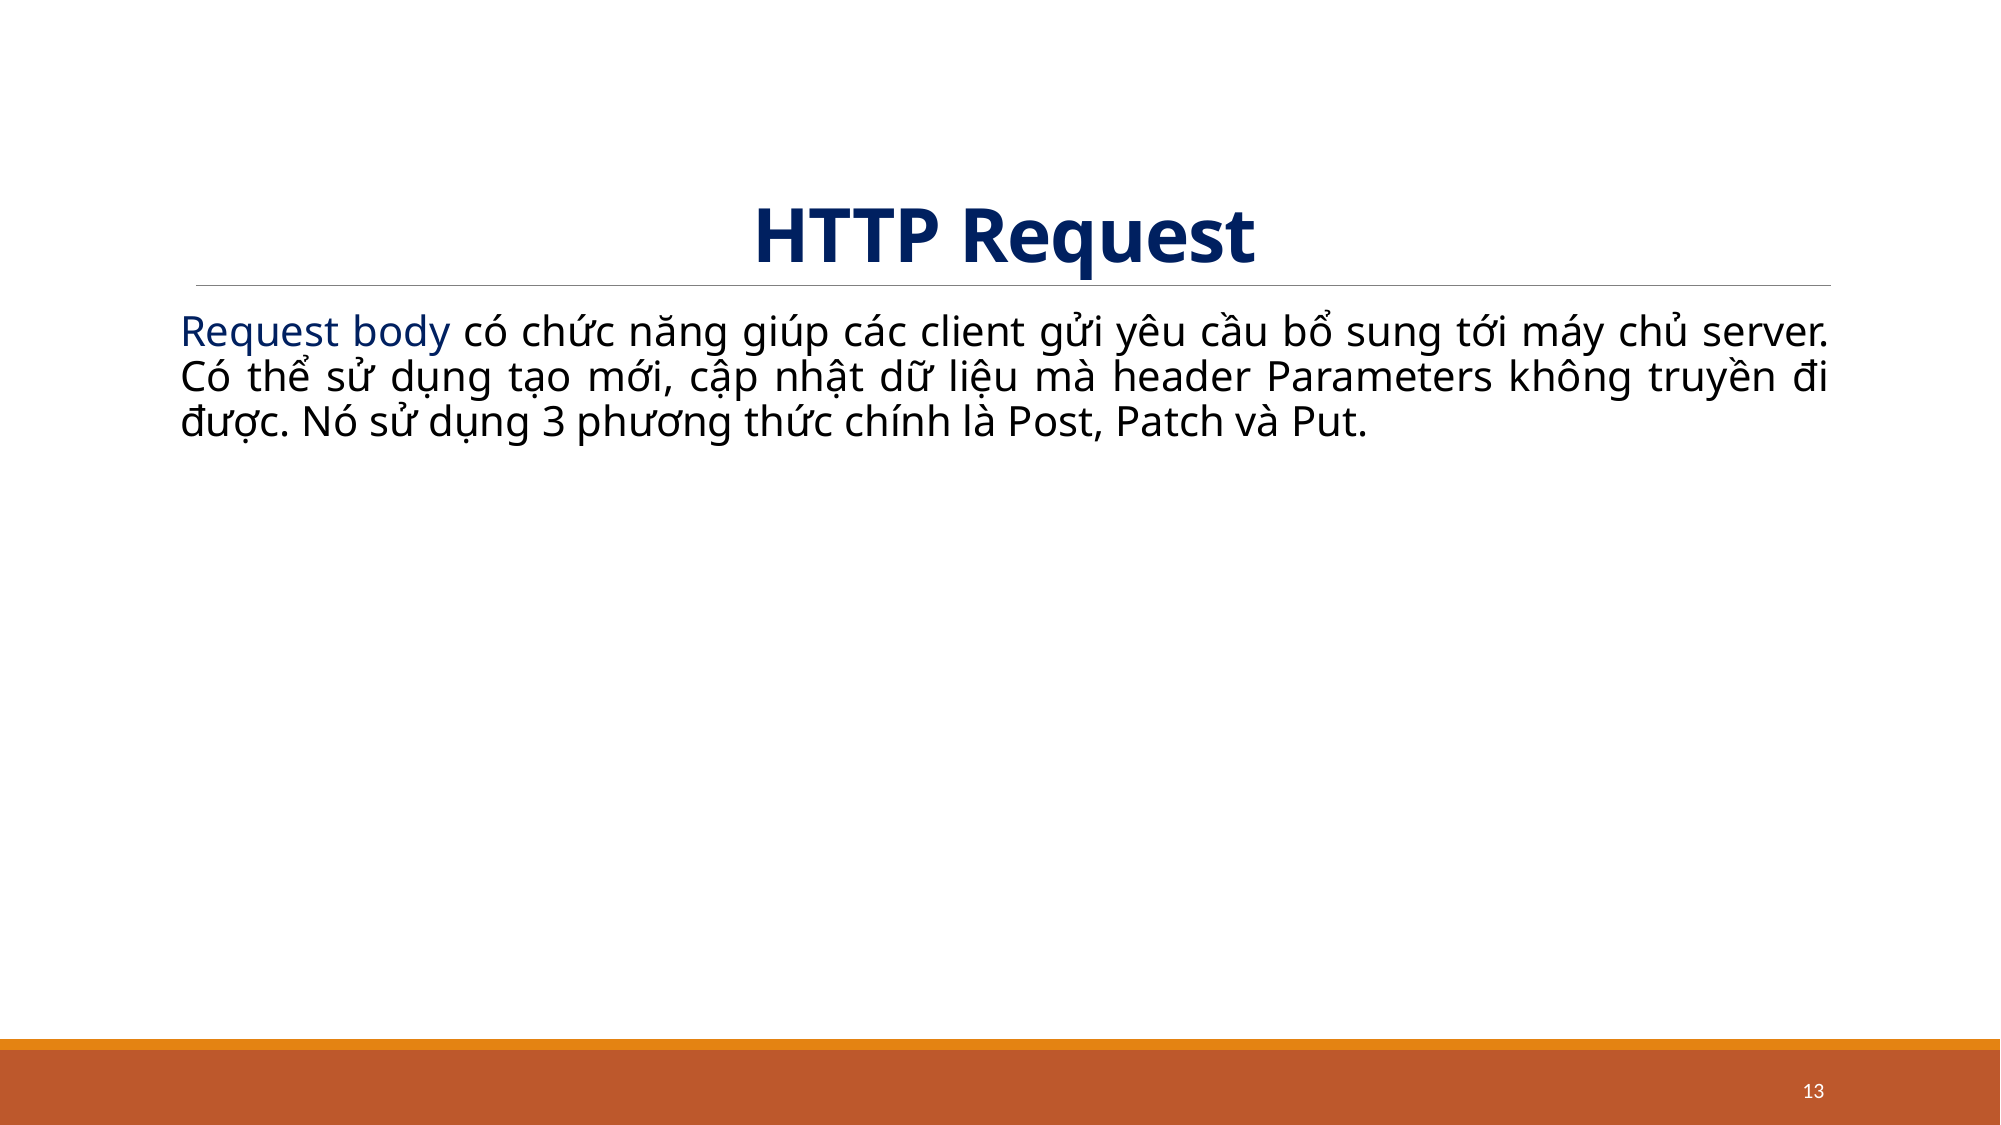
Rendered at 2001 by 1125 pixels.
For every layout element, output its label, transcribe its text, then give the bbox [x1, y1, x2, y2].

slide_number 13 [1624, 1059, 1840, 1120]
title HTTP Request [180, 47, 1830, 285]
list Request body có chức năng giúp các client gửi yêu cầu bổ sung tới máy chủ server. Có thể sử dụng tạo mới, cập nhật dữ liệu mà header Parameters không truyền đi được. Nó sử dụng 3 phương thức chính là Post, Patch và Put. [180, 302, 1830, 963]
